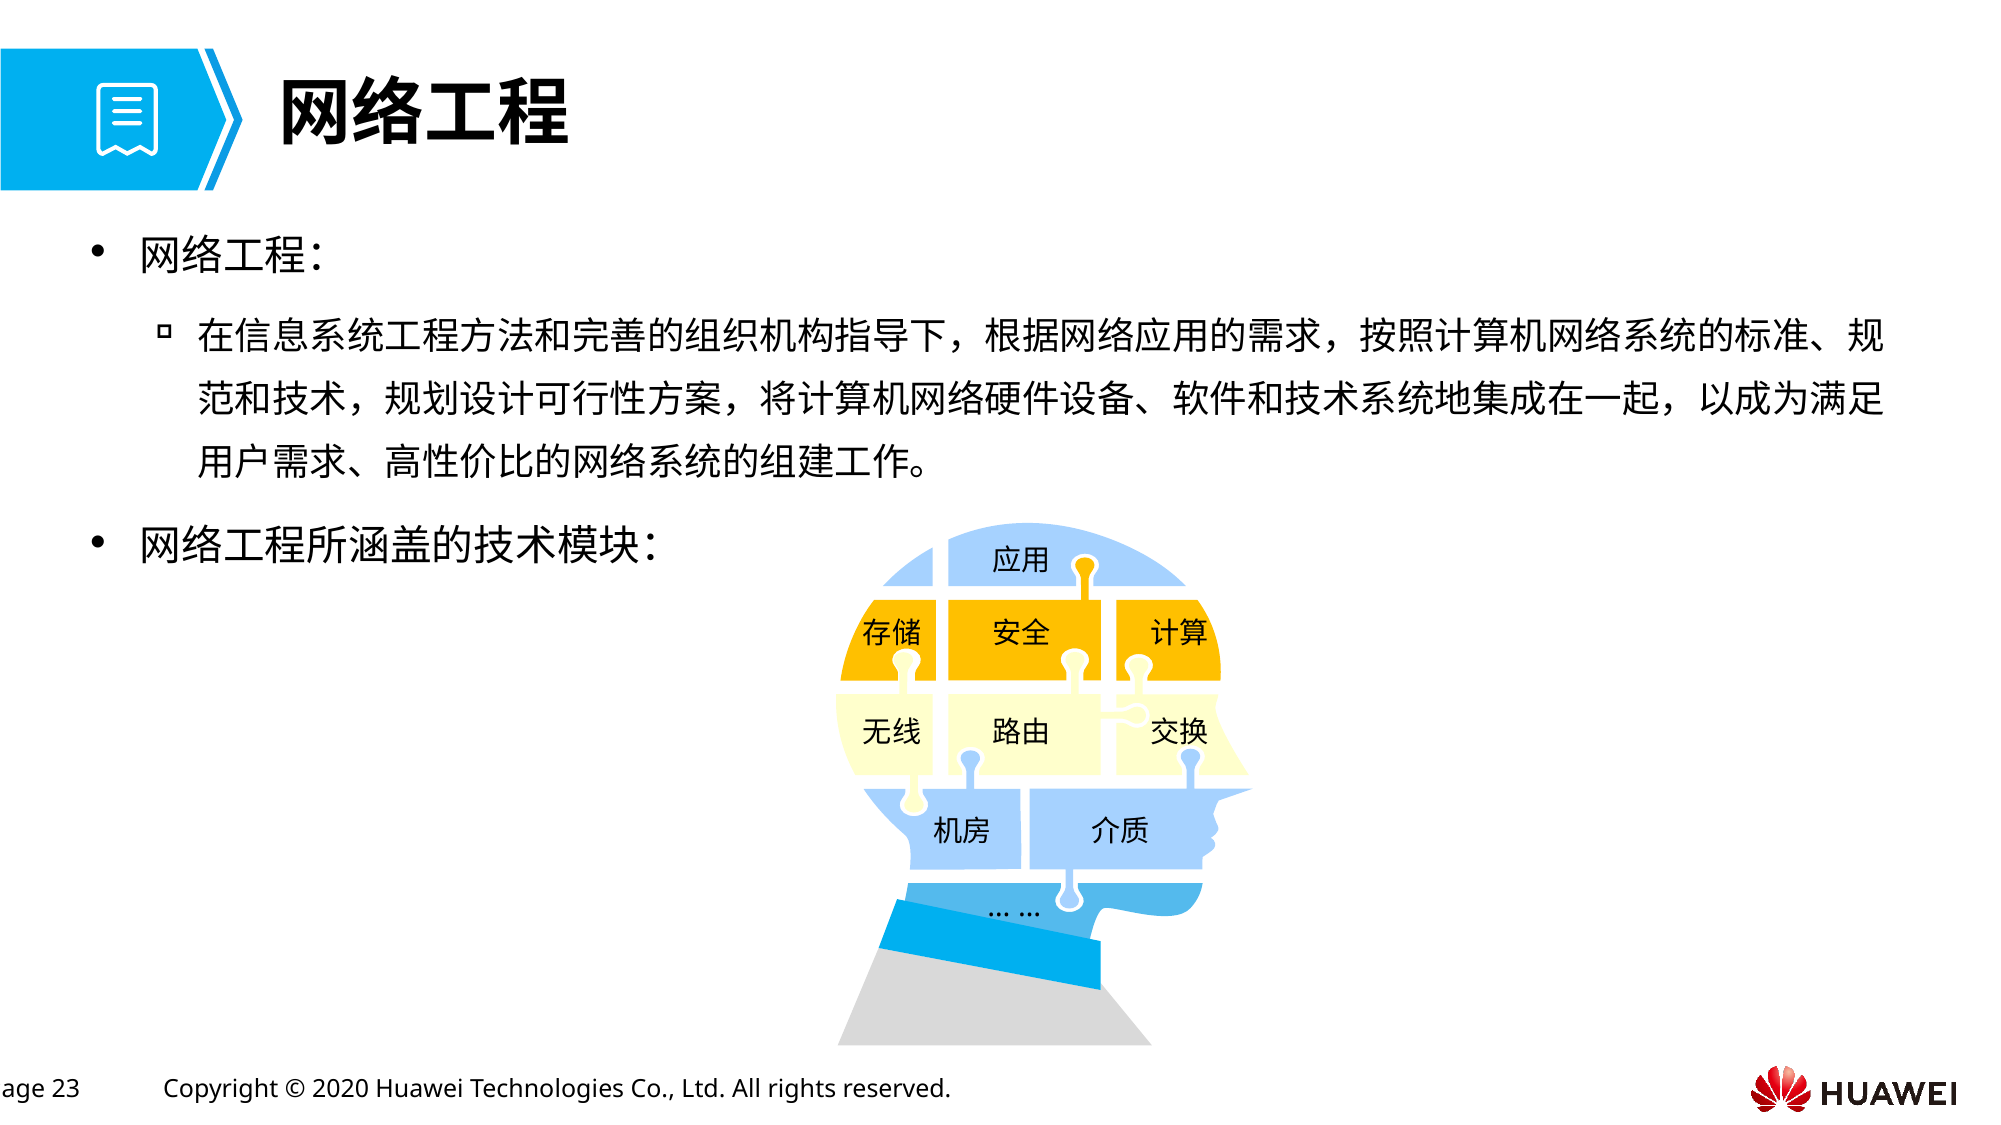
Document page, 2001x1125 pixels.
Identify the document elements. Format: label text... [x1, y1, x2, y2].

picture [1751, 1066, 1956, 1112]
list 网络工程： 在信息系统工程方法和完善的组织机构指导下，根据网络应用的需求，按照计算机网络系统的标准、规范和技术，规划设计可行性方案，将计算机网络硬件设备、软件和技术系统地集成在一起，以成为满足用户需求、高性价比的网络系统的组建工作。 网络工程所涵盖的技术模块： [76, 202, 1927, 606]
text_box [836, 514, 1253, 1046]
title 网络工程 [261, 67, 1875, 173]
